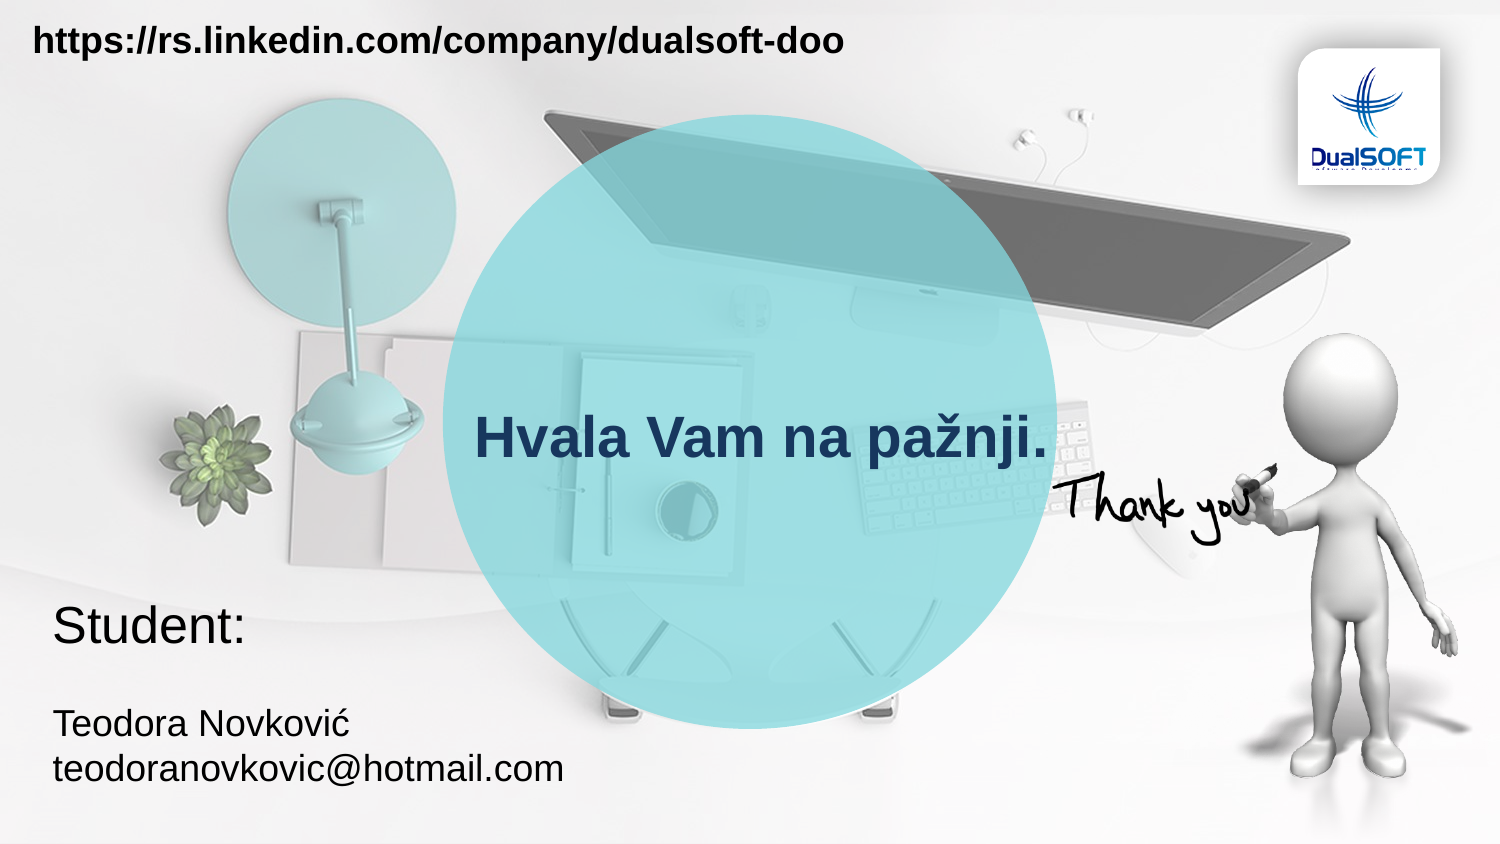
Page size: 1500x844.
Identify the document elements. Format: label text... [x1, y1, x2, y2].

picture [1033, 327, 1500, 842]
picture [1304, 55, 1434, 178]
text_box https://rs.linkedin.com/company/dualsoft-doo [17, 8, 904, 69]
text_box Student: Teodora Novković teodoranovkovic@hotmail.com [38, 584, 872, 797]
list Hvala Vam na pažnji. [454, 386, 1028, 481]
